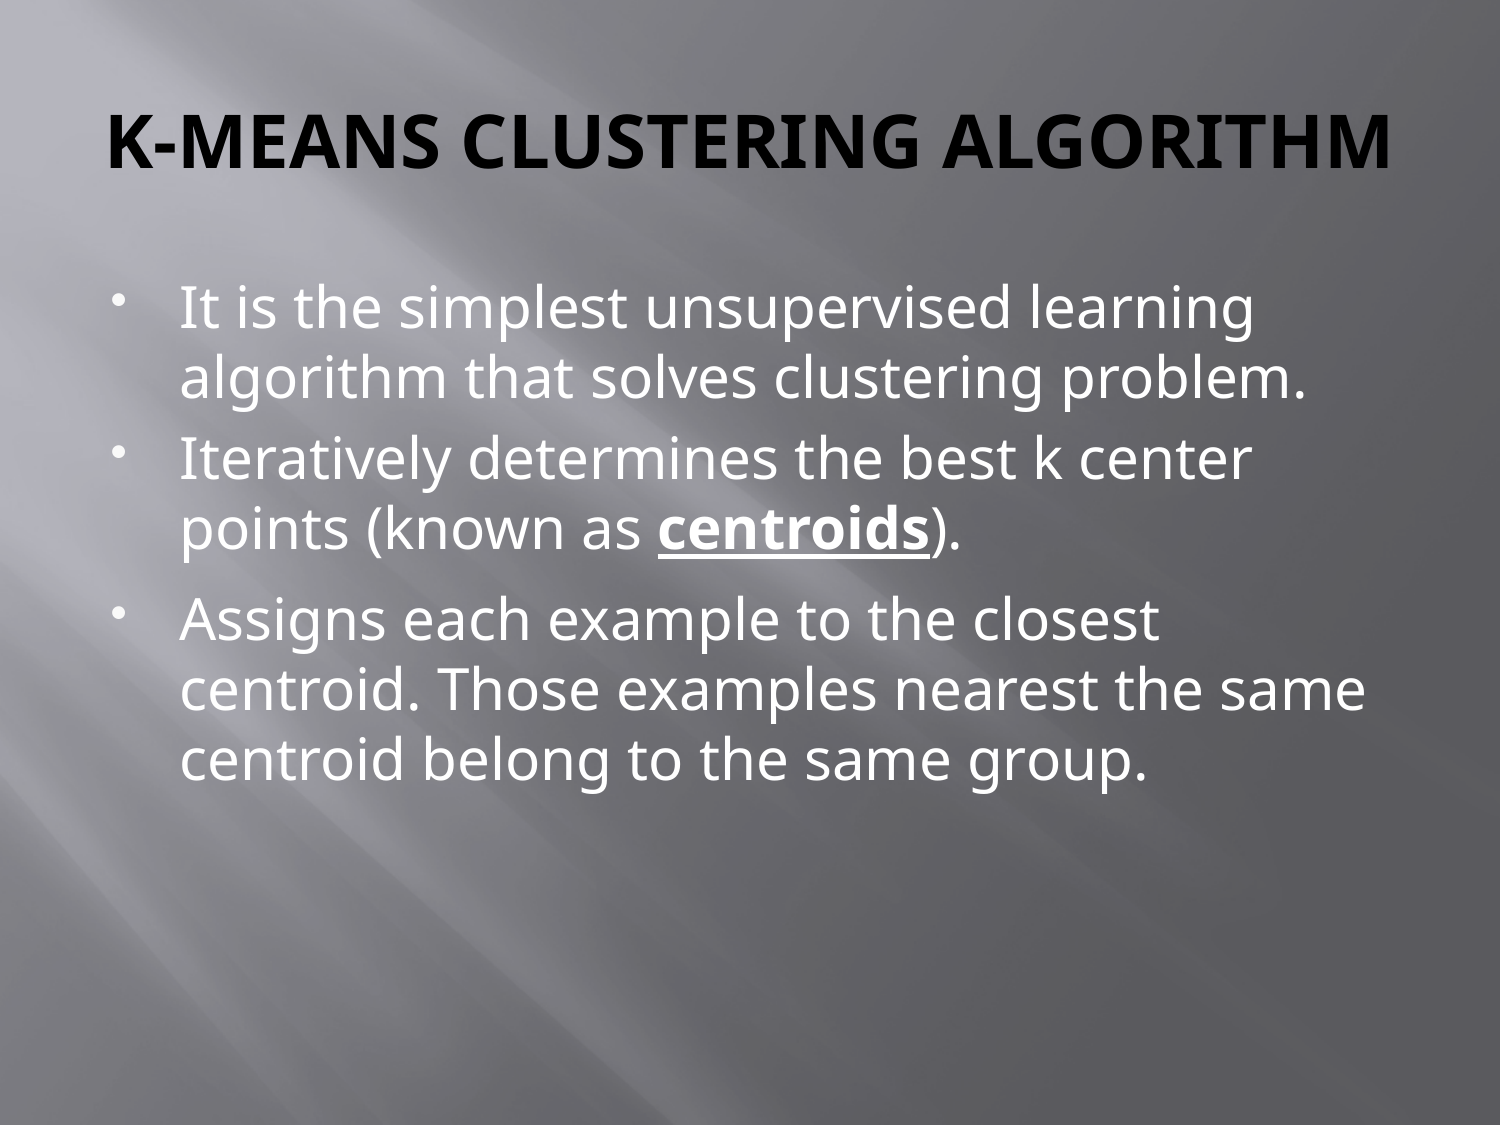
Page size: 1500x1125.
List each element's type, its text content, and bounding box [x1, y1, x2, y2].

list It is the simplest unsupervised learning algorithm that solves clustering problem. Iteratively determines the best k center points (known as centroids). Assigns each example to the closest centroid. Those examples nearest the same centroid belong to the same group. [75, 262, 1425, 1035]
title K-MEANS CLUSTERING ALGORITHM [75, 45, 1425, 233]
